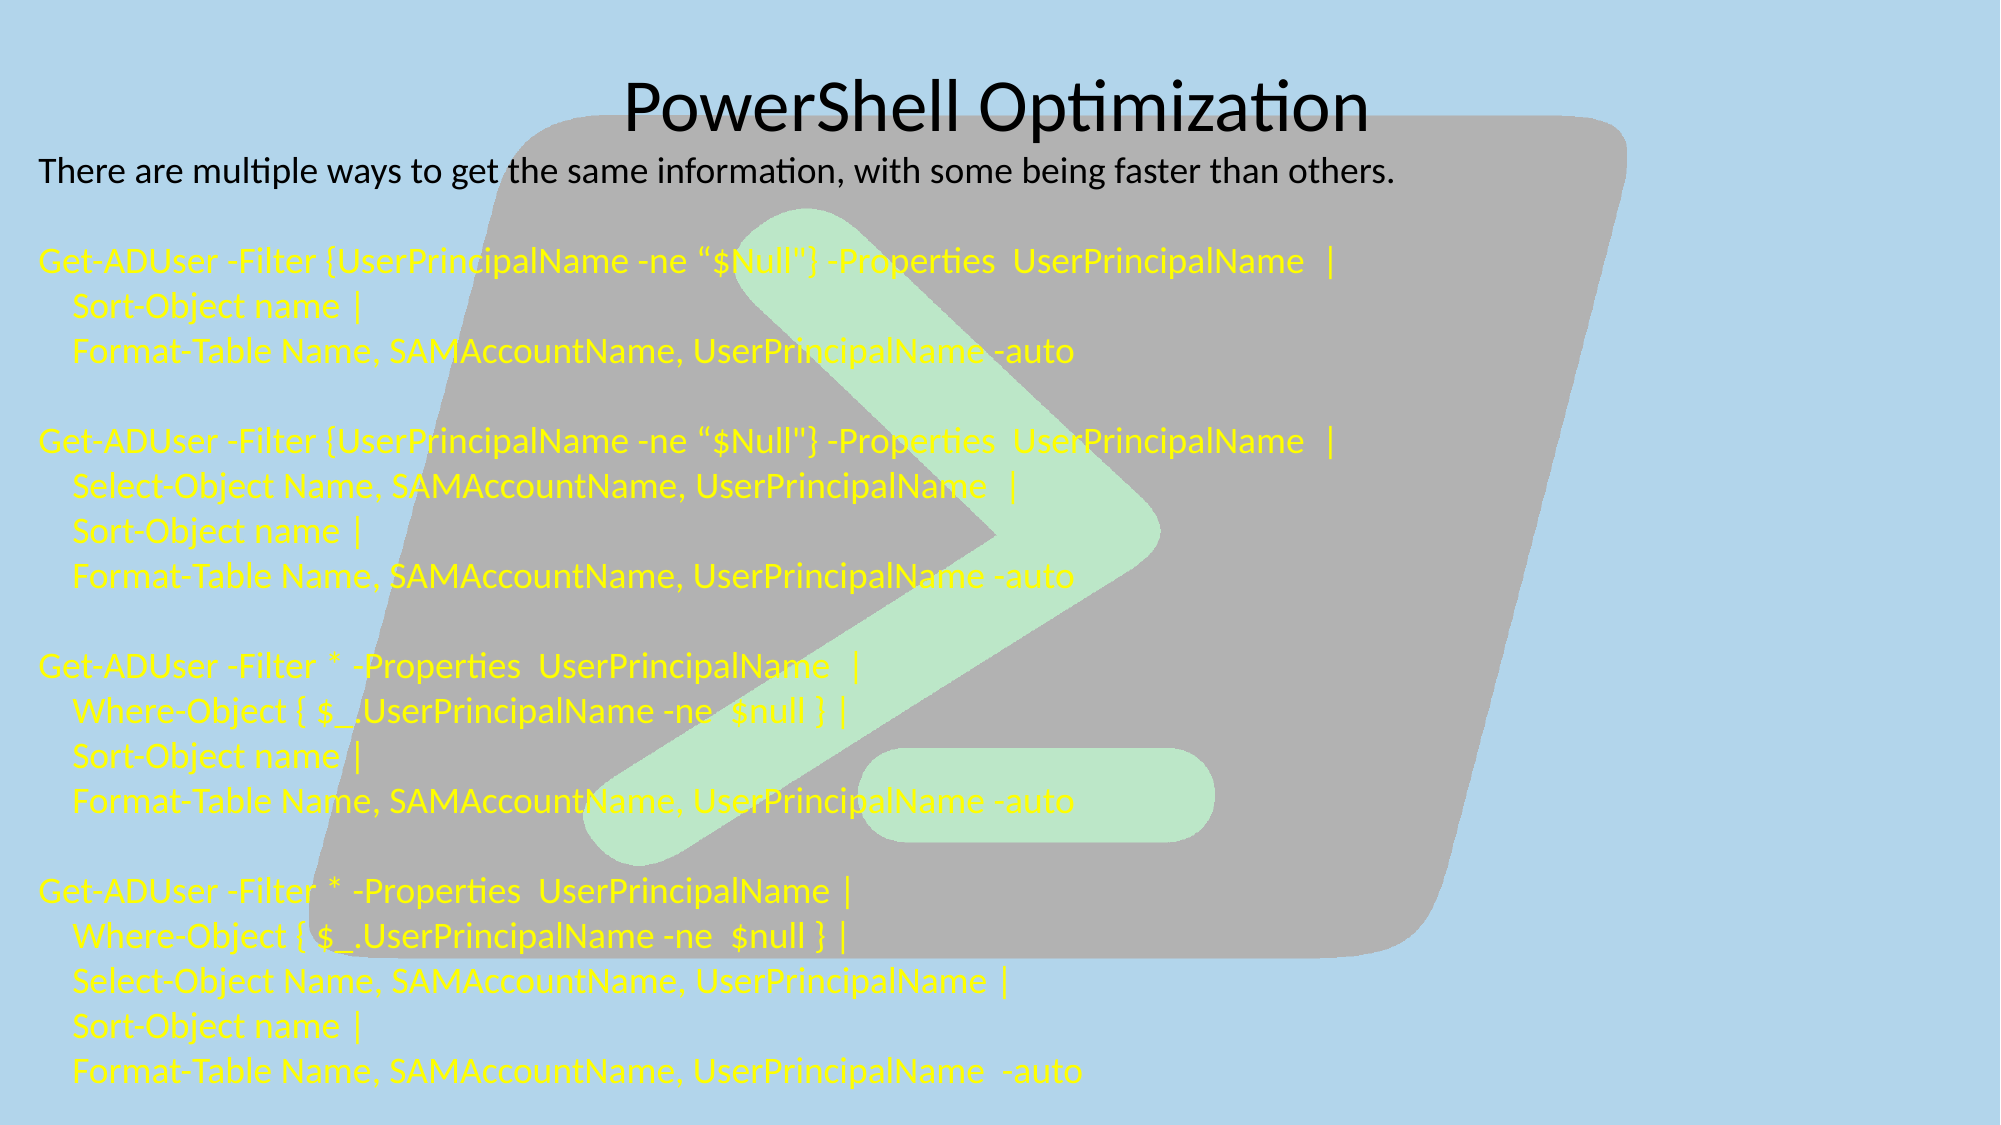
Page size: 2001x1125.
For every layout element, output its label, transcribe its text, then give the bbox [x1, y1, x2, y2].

text_box PowerShell Optimization There are multiple ways to get the same information, with some being faster than others. Get-ADUser -Filter {UserPrincipalName -ne “$Null"} -Properties UserPrincipalName | Sort-Object name | Format-Table Name, SAMAccountName, UserPrincipalName -auto Get-ADUser -Filter {UserPrincipalName -ne “$Null"} -Properties UserPrincipalName | Select-Object Name, SAMAccountName, UserPrincipalName | Sort-Object name | Format-Table Name, SAMAccountName, UserPrincipalName -auto Get-ADUser -Filter * -Properties UserPrincipalName | Where-Object { $_.UserPrincipalName -ne $null } | Sort-Object name | Format-Table Name, SAMAccountName, UserPrincipalName -auto Get-ADUser -Filter * -Properties UserPrincipalName | Where-Object { $_.UserPrincipalName -ne $null } | Select-Object Name, SAMAccountName, UserPrincipalName | Sort-Object name | Format-Table Name, SAMAccountName, UserPrincipalName -auto [23, 48, 1972, 1125]
